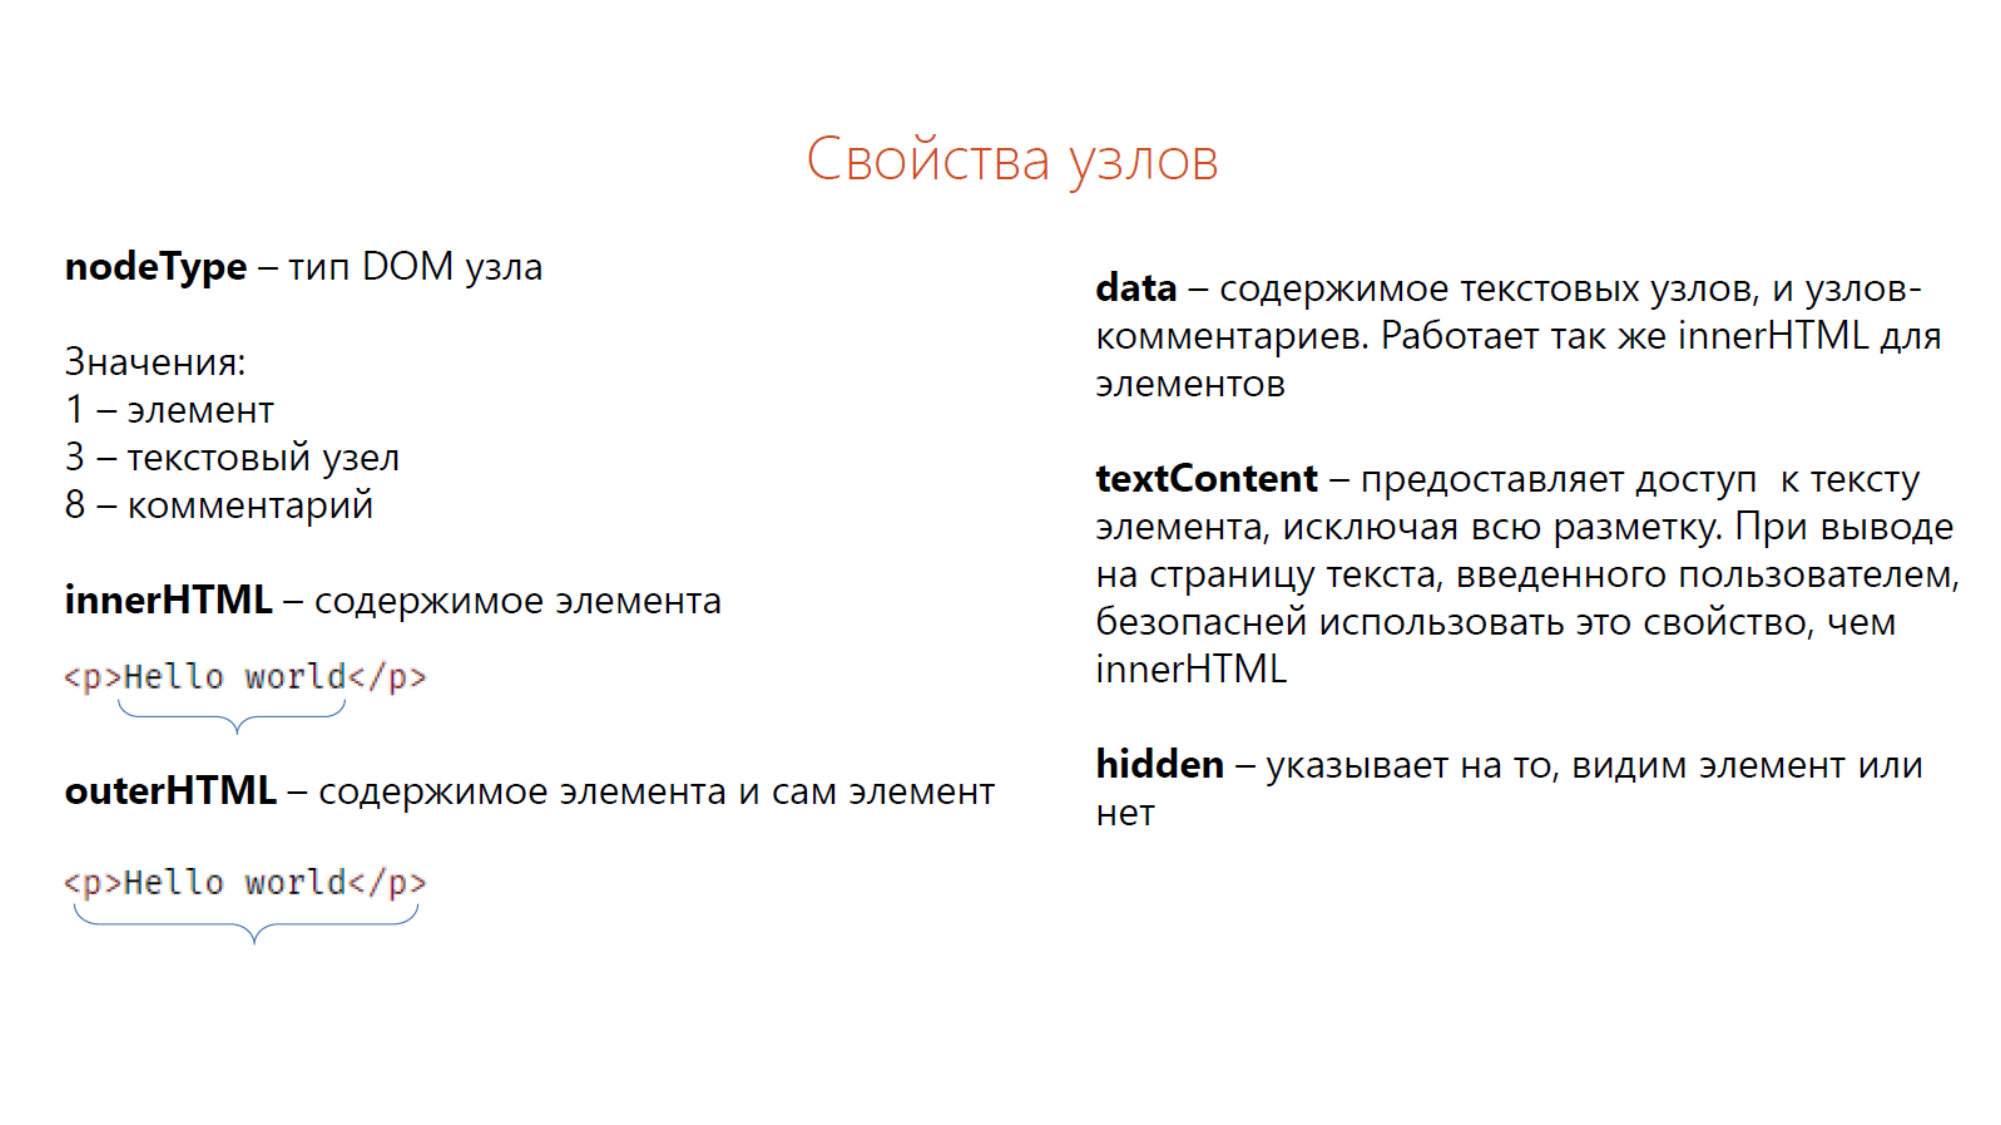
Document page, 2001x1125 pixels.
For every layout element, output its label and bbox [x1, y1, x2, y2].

picture [0, 128, 2000, 996]
